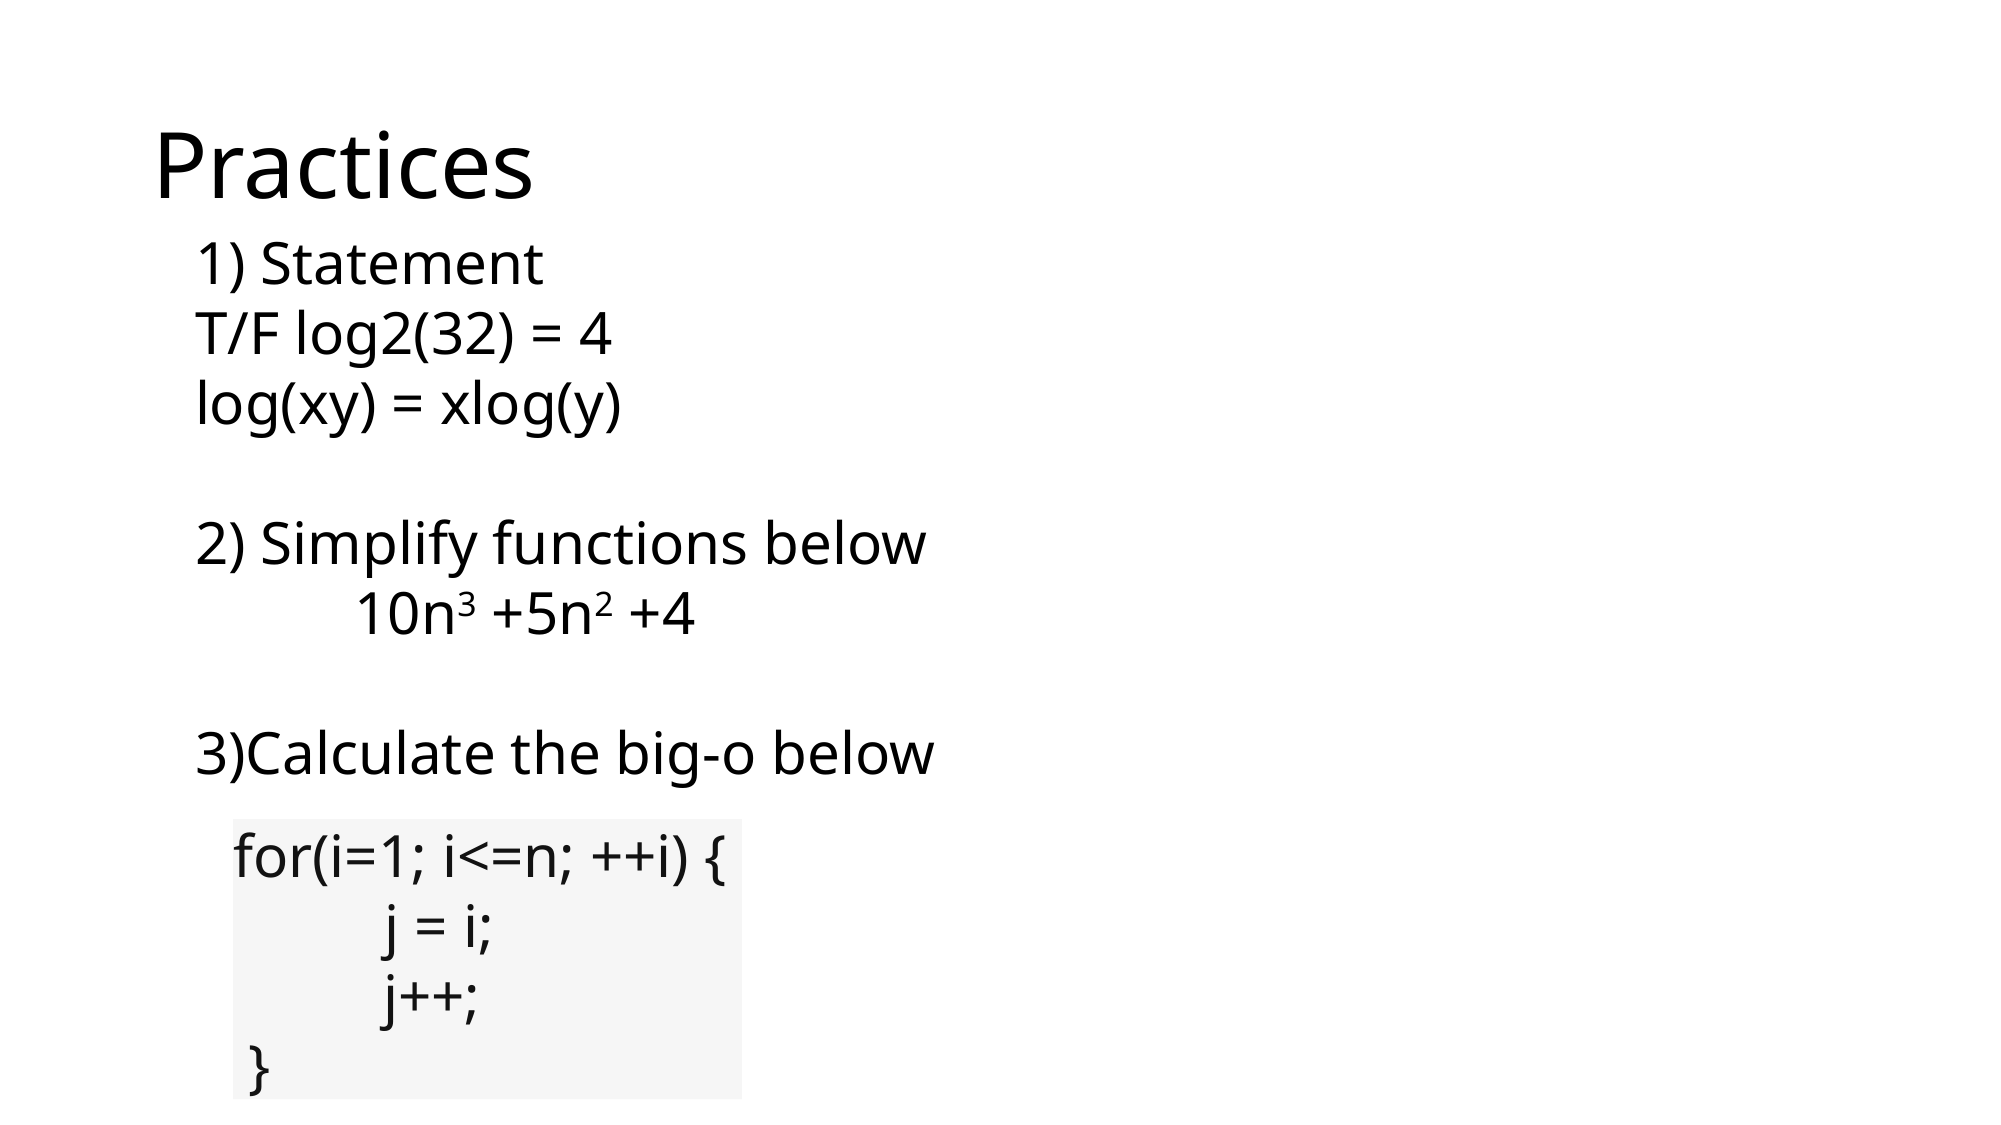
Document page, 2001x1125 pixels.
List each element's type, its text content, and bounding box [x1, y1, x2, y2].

title Practices [137, 59, 1863, 278]
text_box for(i=1; i<=n; ++i) { j = i; j++; } [233, 819, 742, 1100]
text_box 1) Statement T/F log2(32) = 4 log(xy) = xlog(y) 2) Simplify functions below 10n3 +5n2 +4 3)Calculate the big-o below [180, 218, 1181, 794]
